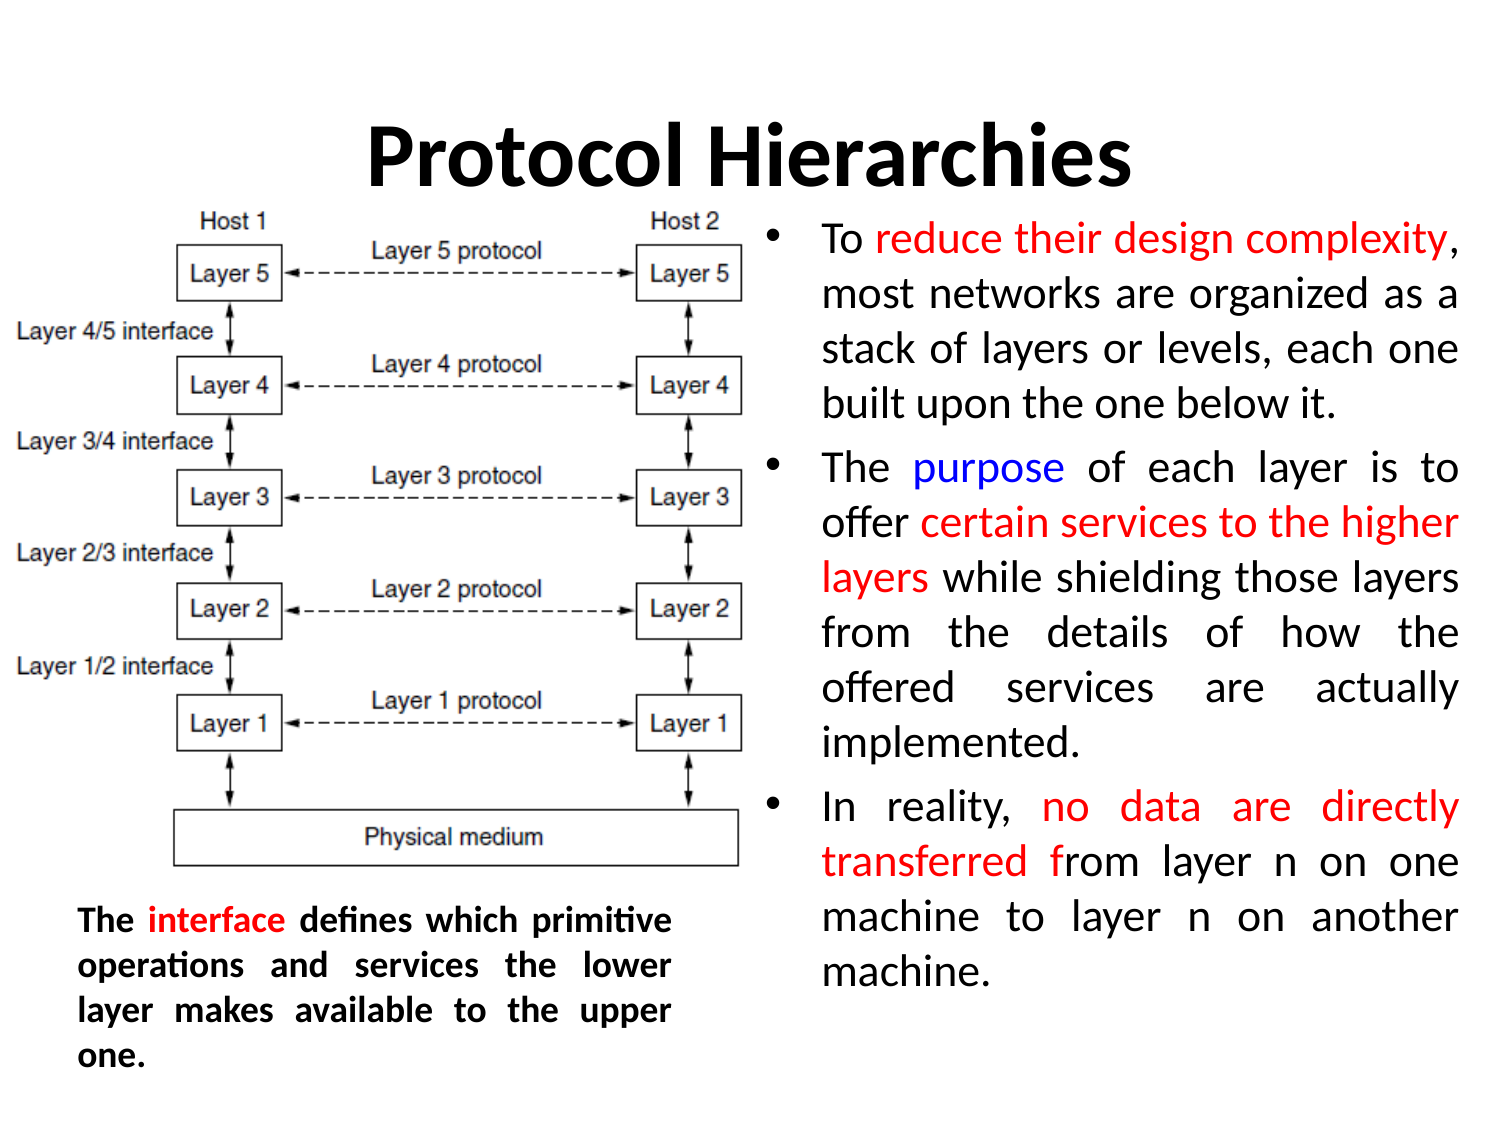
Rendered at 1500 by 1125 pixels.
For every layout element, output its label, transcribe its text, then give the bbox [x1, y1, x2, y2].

title Protocol Hierarchies [75, 62, 1425, 200]
text_box The interface defines which primitive operations and services the lower layer makes available to the upper one. [62, 887, 688, 1083]
list To reduce their design complexity, most networks are organized as a stack of layers or levels, each one built upon the one below it. The purpose of each layer is to offer certain services to the higher layers while shielding those layers from the details of how the offered services are actually implemented. In reality, no data are directly transferred from layer n on one machine to layer n on another machine. [750, 200, 1475, 1079]
picture [0, 187, 758, 876]
